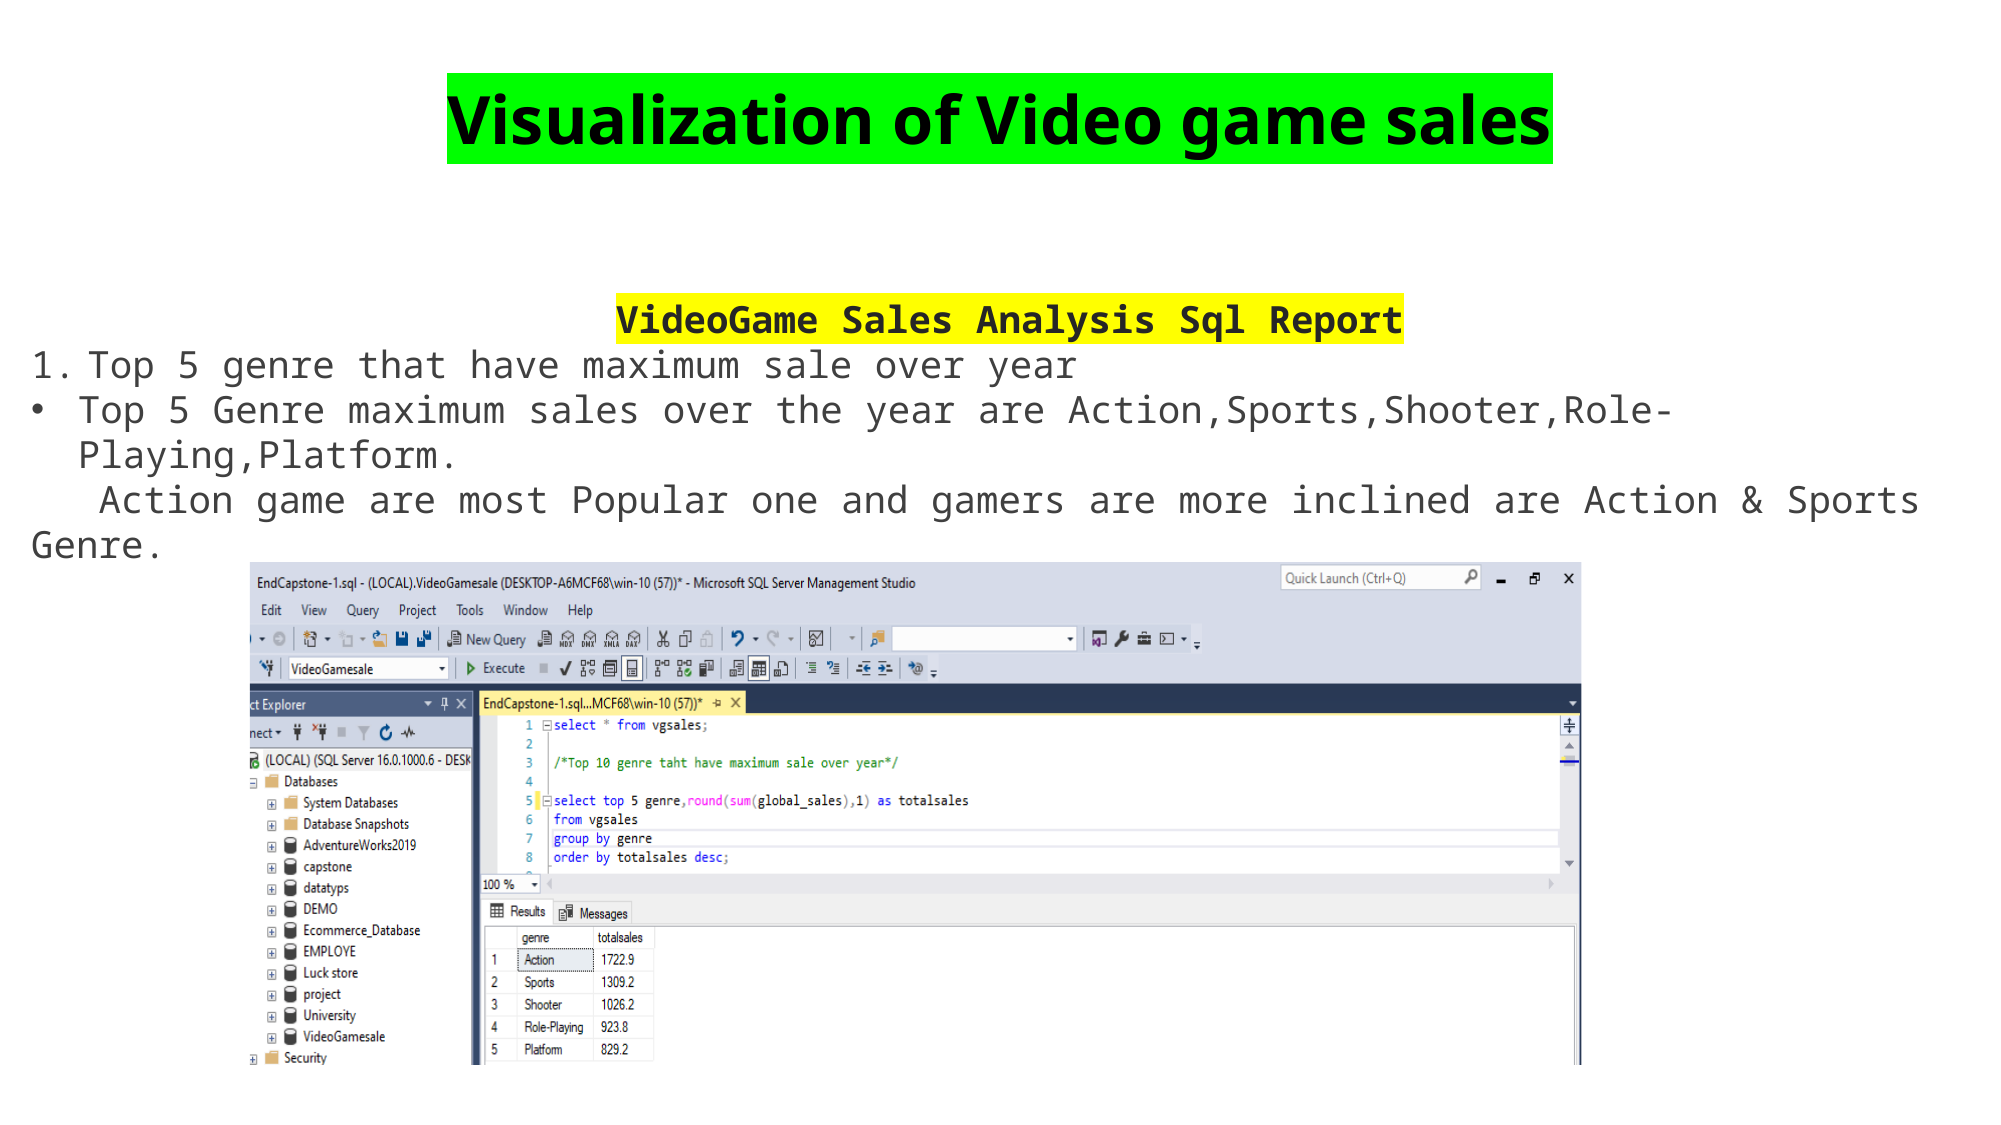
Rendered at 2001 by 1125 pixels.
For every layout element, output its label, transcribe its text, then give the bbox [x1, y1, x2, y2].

title Visualization of Video game sales [249, 60, 1750, 167]
subtitle VideoGame Sales Analysis Sql Report Top 5 genre that have maximum sale over year Top 5 Genre maximum sales over the year are Action,Sports,Shooter,Role-Playing,Platform. Action game are most Popular one and gamers are more inclined are Action & Sports Genre. [16, 288, 2000, 1065]
picture [249, 562, 1582, 1065]
